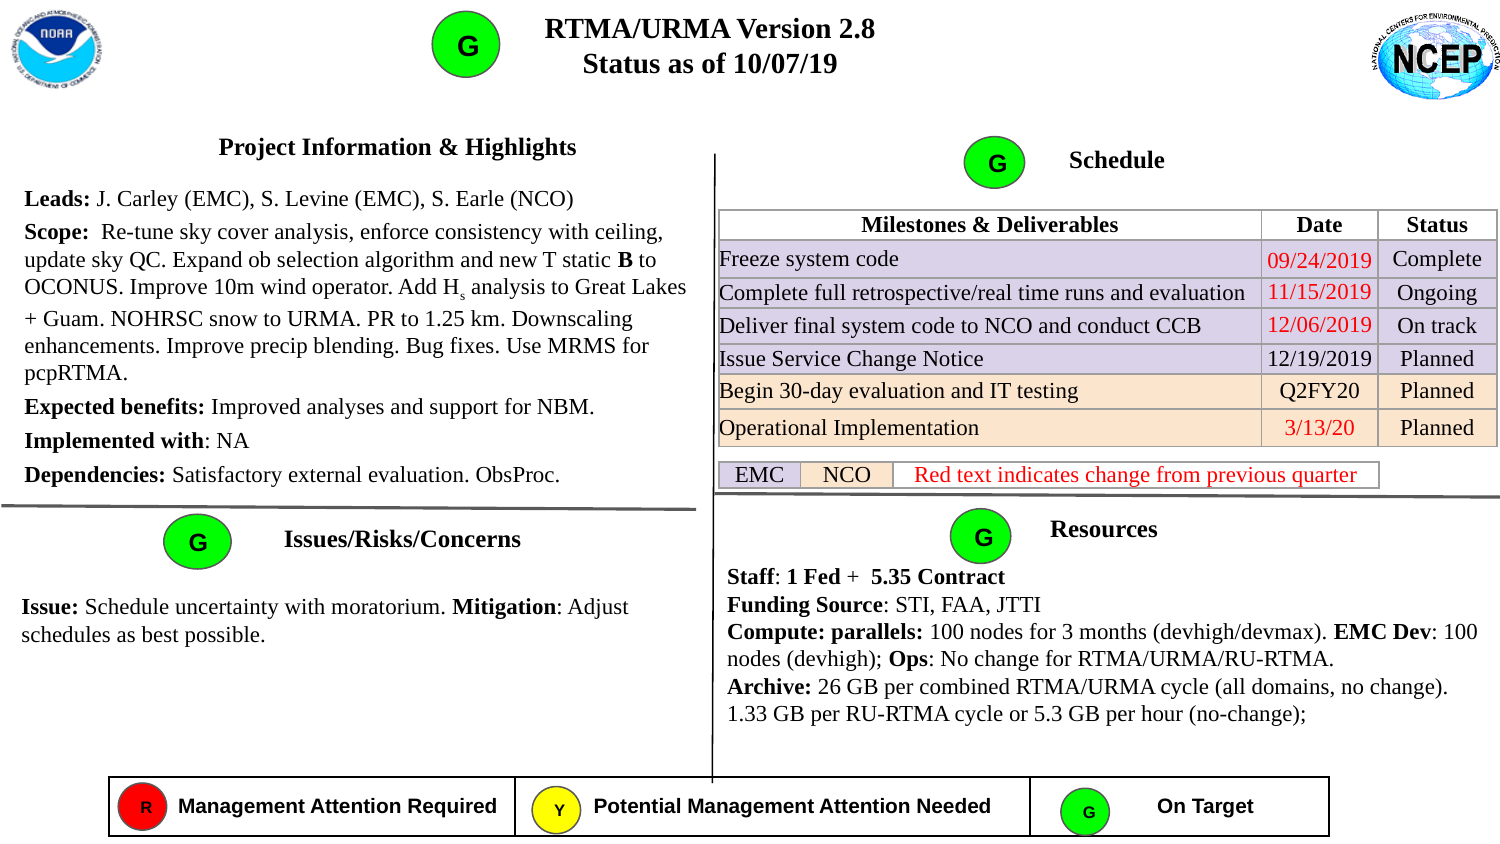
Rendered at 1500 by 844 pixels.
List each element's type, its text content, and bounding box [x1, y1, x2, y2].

text_box G [163, 518, 232, 569]
table_cell Operational Implementation [720, 410, 1261, 446]
text_box Issues/Risks/Concerns [268, 518, 551, 559]
table_header Management Attention Required [110, 778, 514, 835]
picture [0, 0, 118, 102]
table_cell Deliver final system code to NCO and conduct CCB [720, 309, 1261, 343]
table_cell 3/13/20 [1262, 410, 1377, 446]
text_box Staff: 1 Fed + 5.35 Contract Funding Source: STI, FAA, JTTI Compute: parallels: 100 nodes for 3 months (devhigh/devmax). EMC Dev: 100 nodes (devhigh); Ops: No change for RTMA/URMA/RU-RTMA. Archive: 26 GB per combined RTMA/URMA cycle (all domains, no change). 1.33 GB per RU-RTMA cycle or 5.3 GB per hour (no-change); [720, 546, 1500, 752]
table_header On Target [1031, 778, 1328, 835]
text_box Schedule [1043, 137, 1191, 180]
table_cell 12/06/2019 [1262, 309, 1377, 343]
table_cell Complete full retrospective/real time runs and evaluation [720, 279, 1261, 307]
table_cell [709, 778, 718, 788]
text_box G [950, 508, 1011, 564]
table_cell Issue Service Change Notice [720, 345, 1261, 373]
table_header Date [1262, 211, 1377, 239]
table_cell 12/19/2019 [1262, 345, 1377, 373]
table_cell Ongoing [1379, 279, 1496, 307]
text_box Project Information & Highlights [188, 121, 608, 169]
table_cell Freeze system code [720, 241, 1261, 277]
table_header EMC [720, 463, 800, 487]
text_box G [1060, 788, 1110, 836]
text_box Issue: Schedule uncertainty with moratorium. Mitigation: Adjust schedules as best possible. [6, 576, 691, 715]
text_box Resources [1035, 507, 1200, 546]
text_box R [118, 783, 167, 831]
text_box Y [532, 786, 581, 834]
text_box G [432, 11, 500, 78]
table_cell Complete [1379, 241, 1496, 277]
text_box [714, 493, 1500, 498]
table_cell On track [1379, 309, 1496, 343]
table_cell 11/15/2019 [1262, 279, 1377, 307]
table_cell 09/24/2019 [1262, 241, 1377, 277]
table_cell Planned [1379, 375, 1496, 408]
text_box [712, 153, 716, 493]
table_cell Planned [1379, 345, 1496, 373]
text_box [1, 505, 697, 510]
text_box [712, 504, 716, 784]
table_header NCO [801, 463, 892, 487]
table_cell Begin 30-day evaluation and IT testing [720, 375, 1261, 408]
table_cell Q2FY20 [1262, 375, 1377, 408]
picture [1369, 12, 1500, 100]
table_header Red text indicates change from previous quarter [894, 463, 1378, 487]
text_box G [964, 136, 1025, 189]
text_box RTMA/URMA Version 2.8 Status as of 10/07/19 [457, 0, 964, 90]
table_cell Planned [1379, 410, 1496, 446]
table_header Status [1379, 211, 1496, 239]
text_box Leads: J. Carley (EMC), S. Levine (EMC), S. Earle (NCO) Scope: Re-tune sky cover analysis, enforce consistency with ceiling, update sky QC. Expand ob selection algorithm and new T static B to OCONUS. Improve 10m wind operator. Add Hs analysis to Great Lakes + Guam. NOHRSC snow to URMA. PR to 1.25 km. Downscaling enhancements. Improve precip blending. Bug fixes. Use MRMS for pcpRTMA. Expected benefits: Improved analyses and support for NBM. Implemented with: NA Dependencies: Satisfactory external evaluation. ObsProc. [9, 168, 707, 505]
table_header Potential Management Attention Needed [516, 778, 1029, 835]
table_header Milestones & Deliverables [720, 211, 1261, 239]
